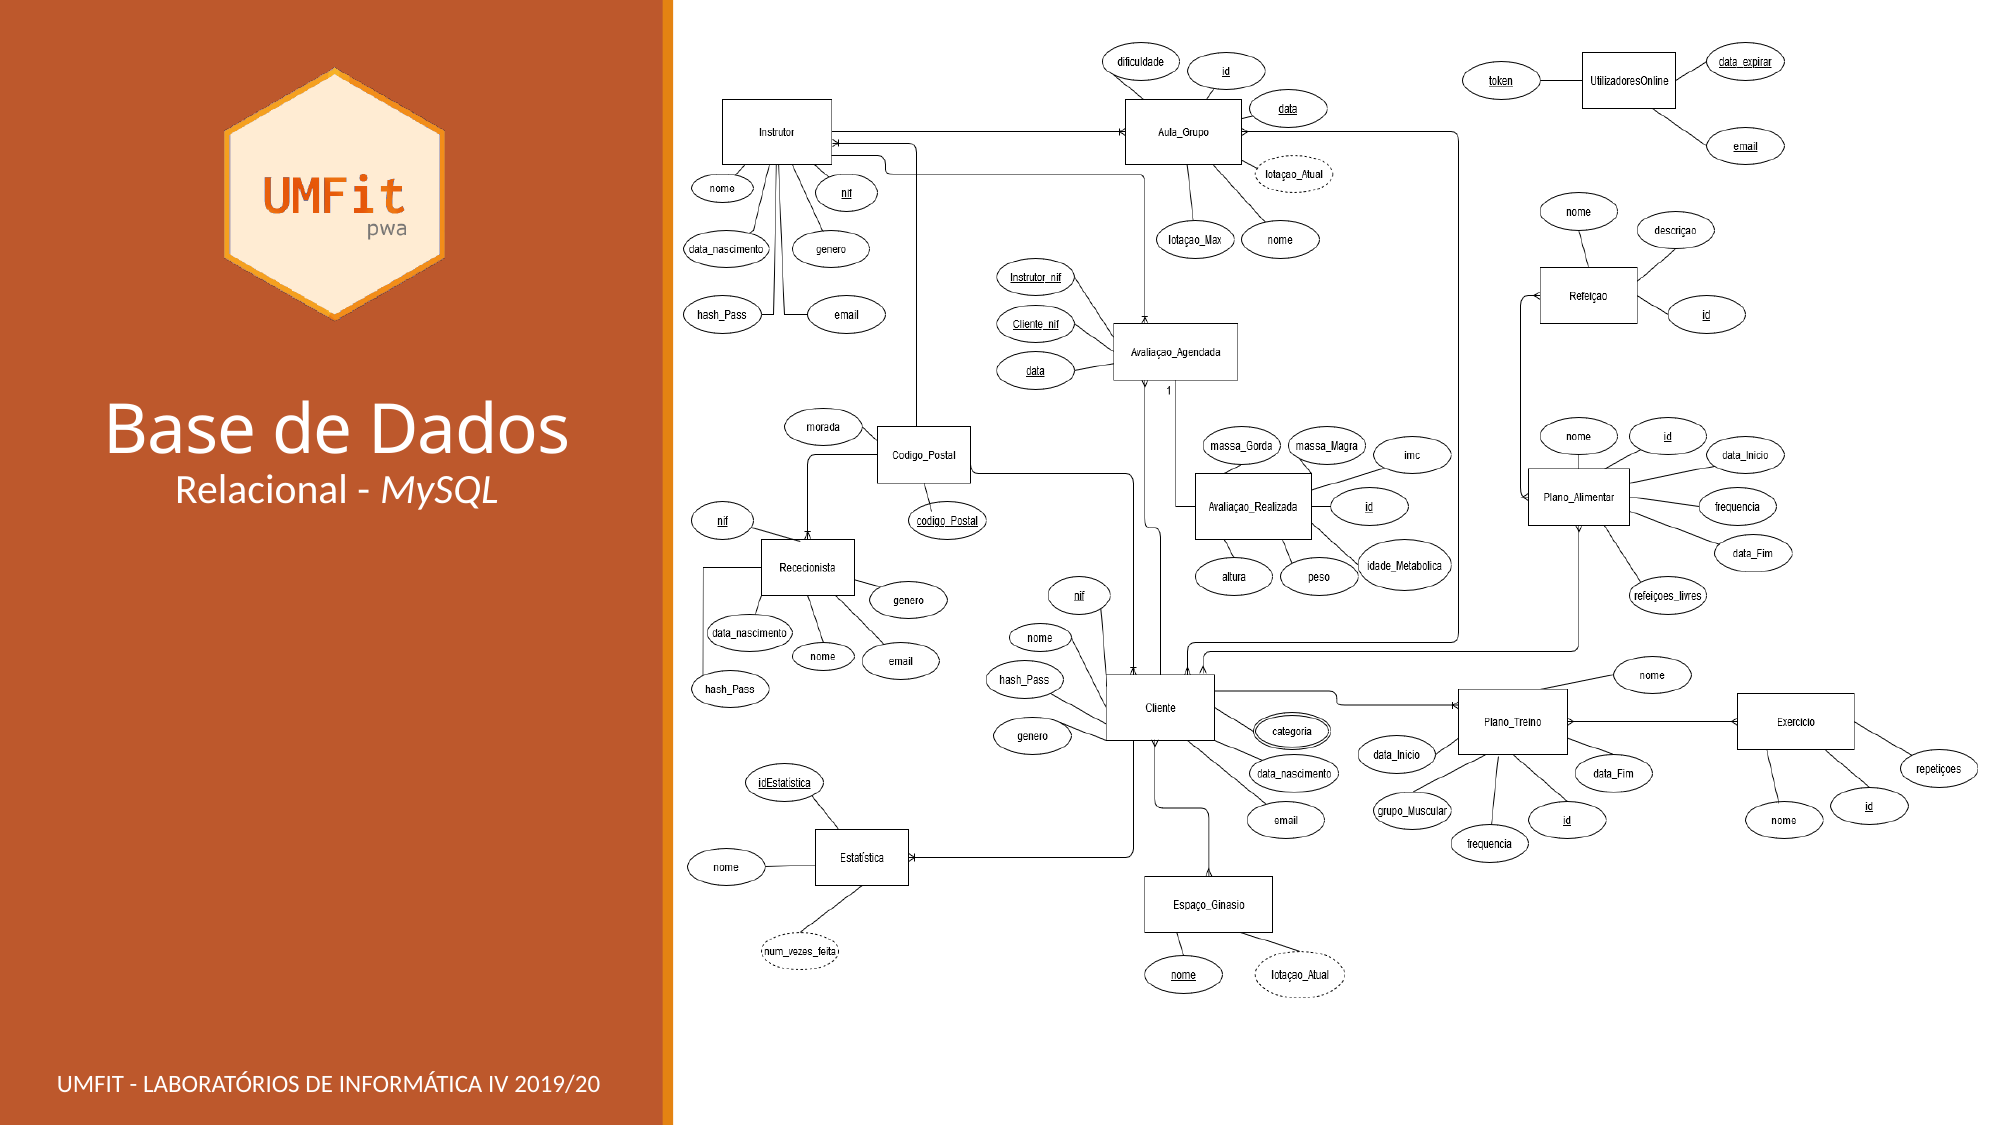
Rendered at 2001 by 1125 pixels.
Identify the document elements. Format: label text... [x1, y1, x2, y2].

footer UMFit - Laboratórios de Informática IV 2019/20 [41, 1052, 805, 1113]
picture [187, 43, 487, 343]
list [683, 41, 1978, 999]
text_box Relacional - MySQL [160, 454, 514, 520]
title Base de Dados [74, 342, 600, 475]
